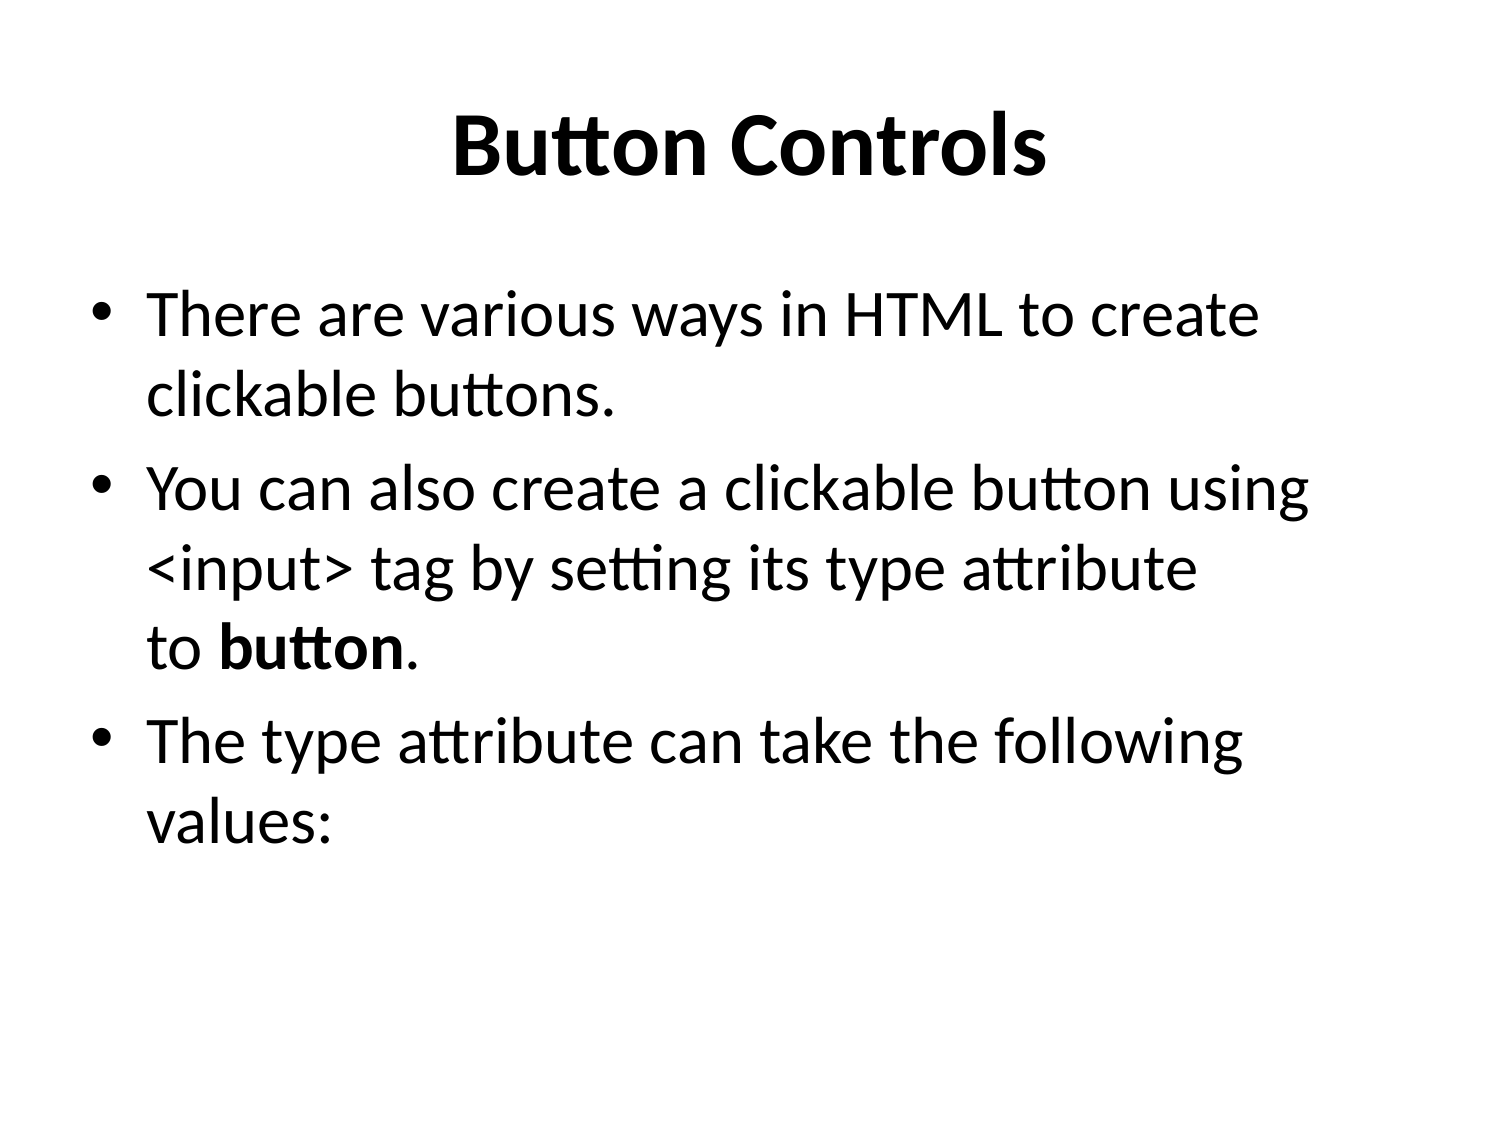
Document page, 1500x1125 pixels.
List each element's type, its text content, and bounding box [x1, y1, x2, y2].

title Button Controls [75, 45, 1425, 233]
list There are various ways in HTML to create clickable buttons. You can also create a clickable button using <input> tag by setting its type attribute to button. The type attribute can take the following values: [75, 262, 1425, 1005]
